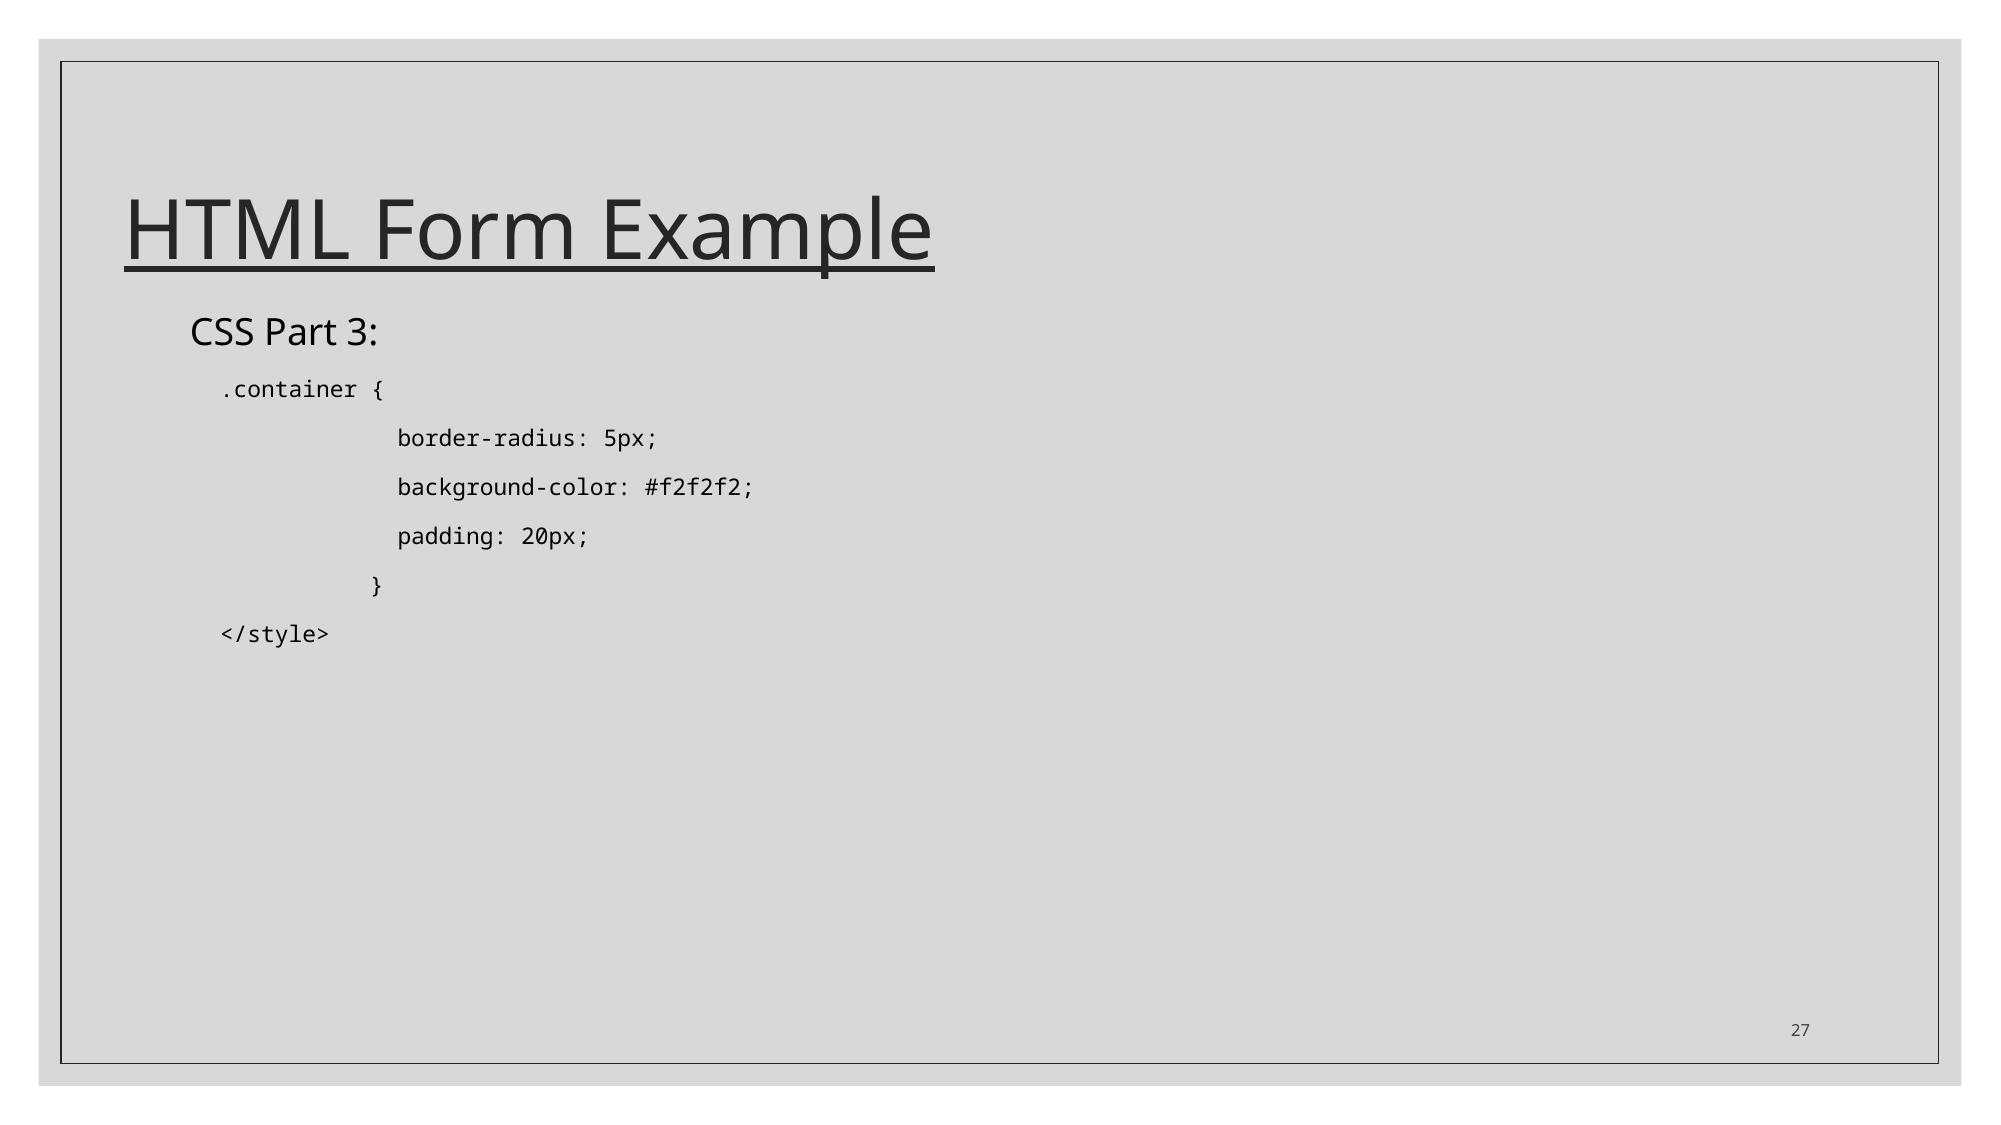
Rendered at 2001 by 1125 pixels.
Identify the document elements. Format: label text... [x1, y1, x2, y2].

list CSS Part 3: .container { border-radius: 5px; background-color: #f2f2f2; padding: 20px; } </style> [174, 295, 1825, 764]
slide_number 27 [1687, 990, 1825, 1050]
title HTML Form Example [108, 120, 1391, 346]
